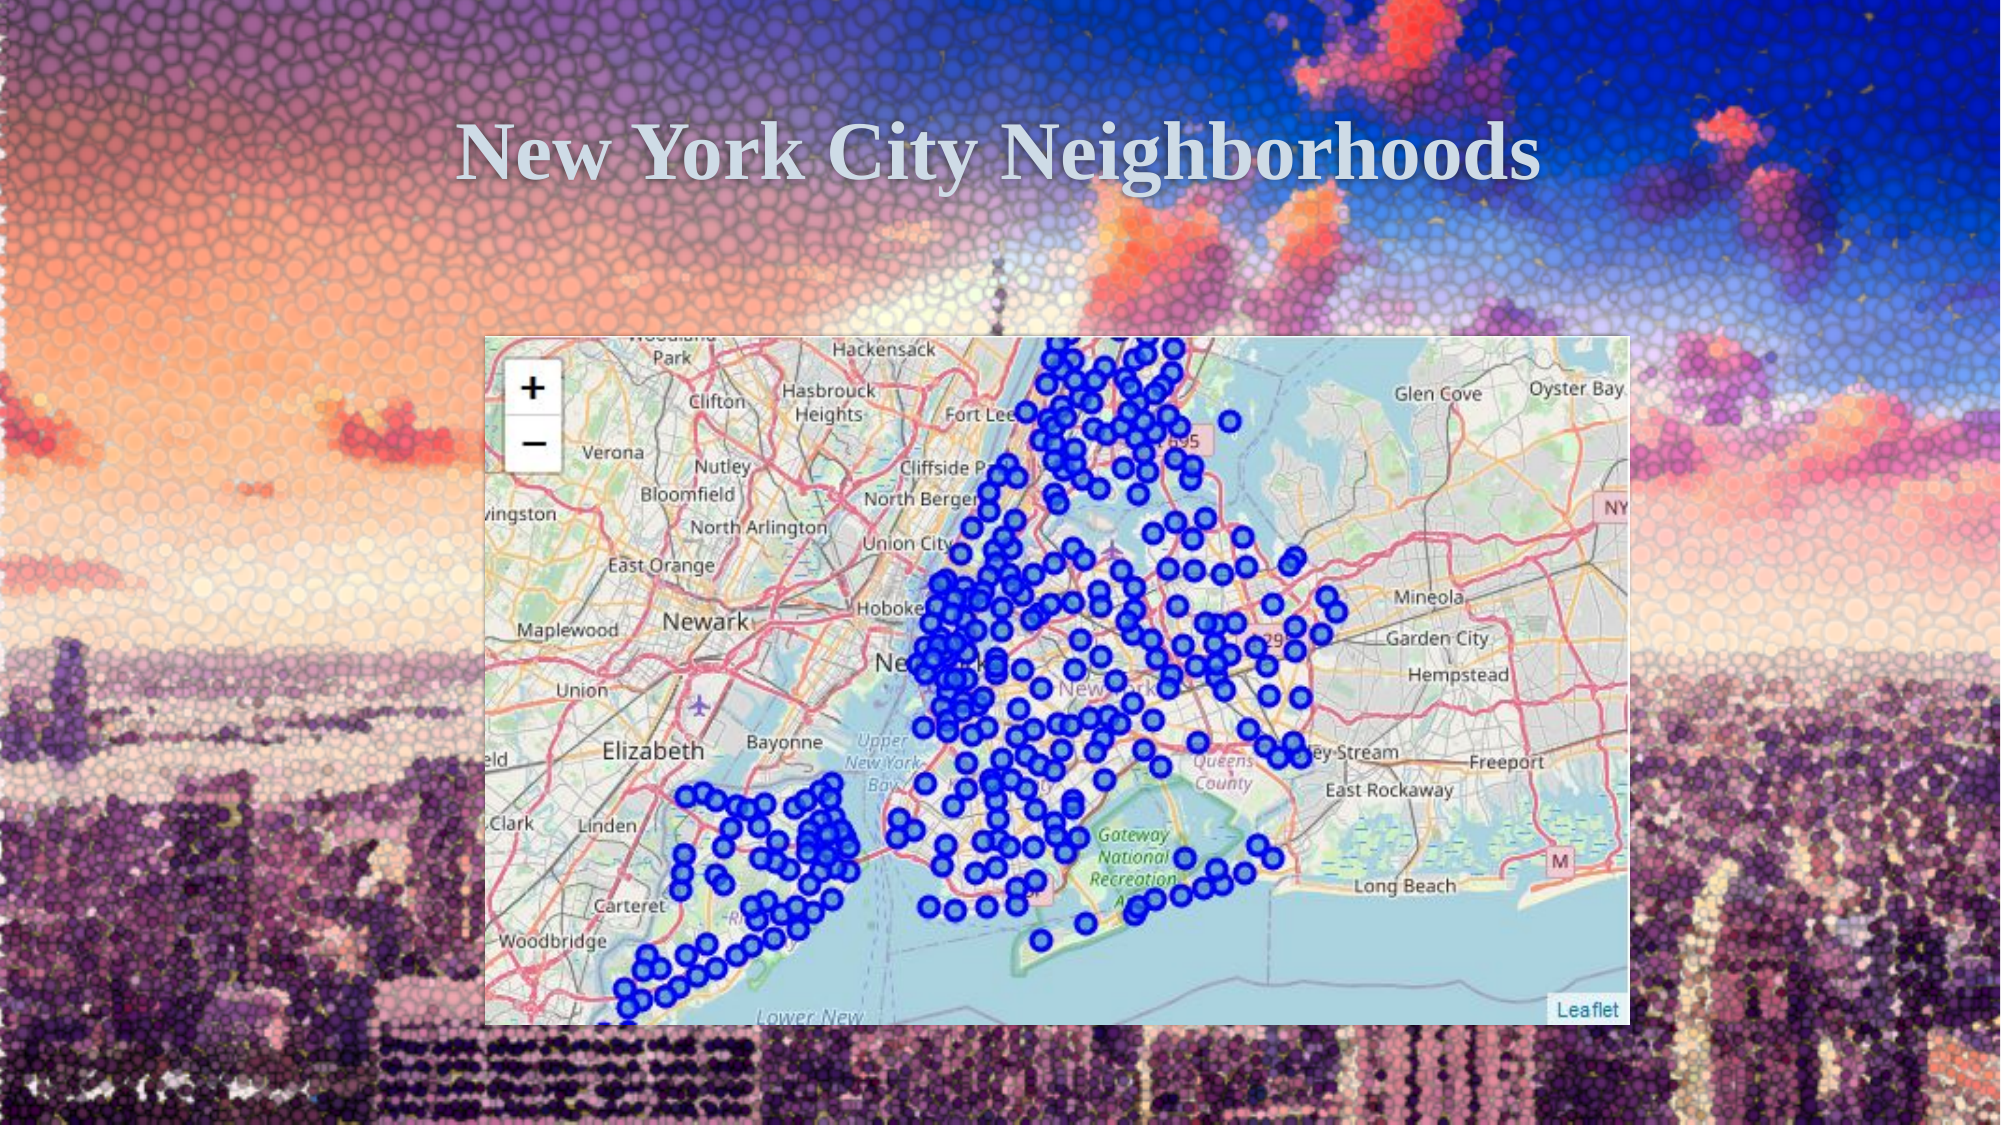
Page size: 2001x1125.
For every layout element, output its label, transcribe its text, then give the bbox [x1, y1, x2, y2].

title New York City Neighborhoods [149, 99, 1849, 307]
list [485, 335, 1631, 1026]
picture [0, 0, 2001, 1125]
